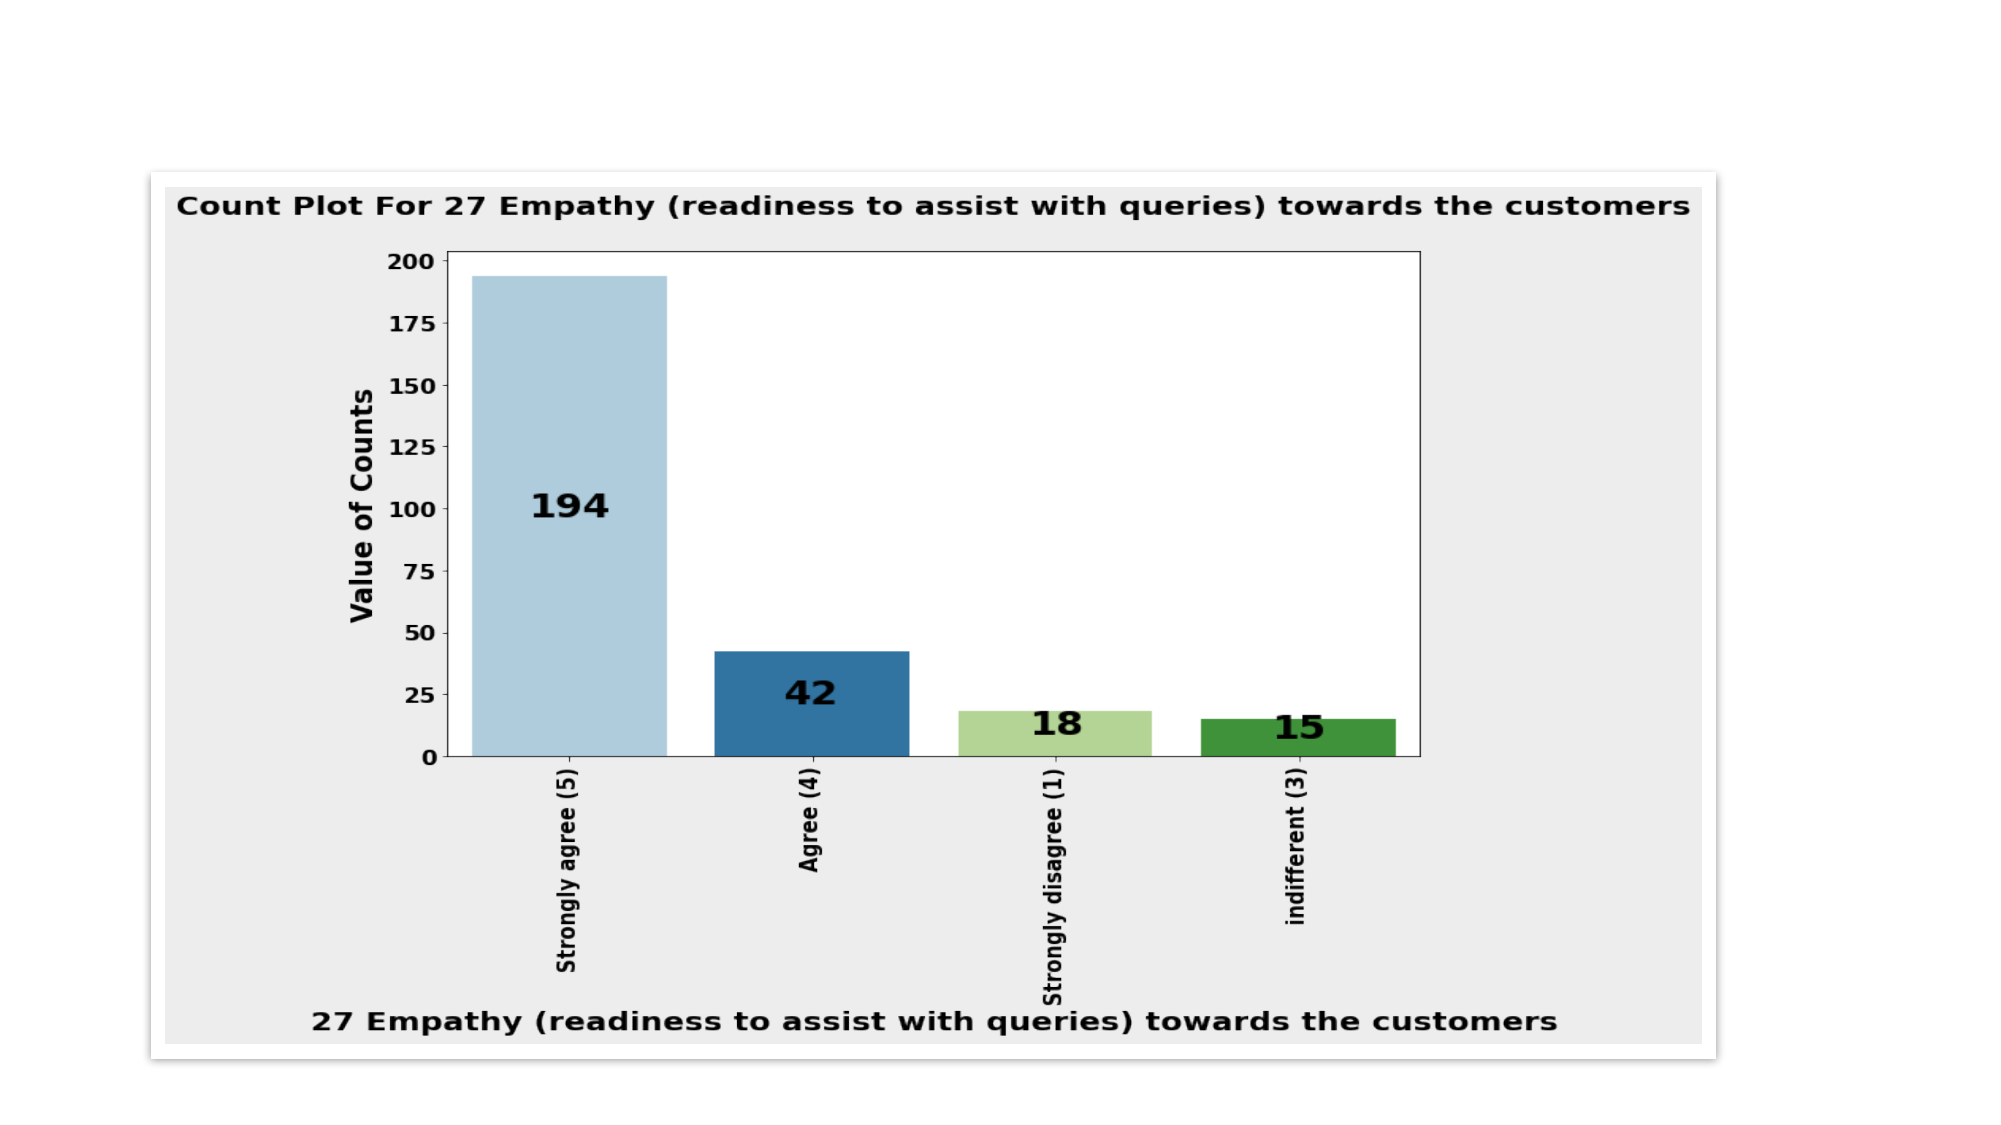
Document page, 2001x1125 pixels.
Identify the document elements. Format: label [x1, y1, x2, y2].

picture [165, 186, 1702, 1045]
